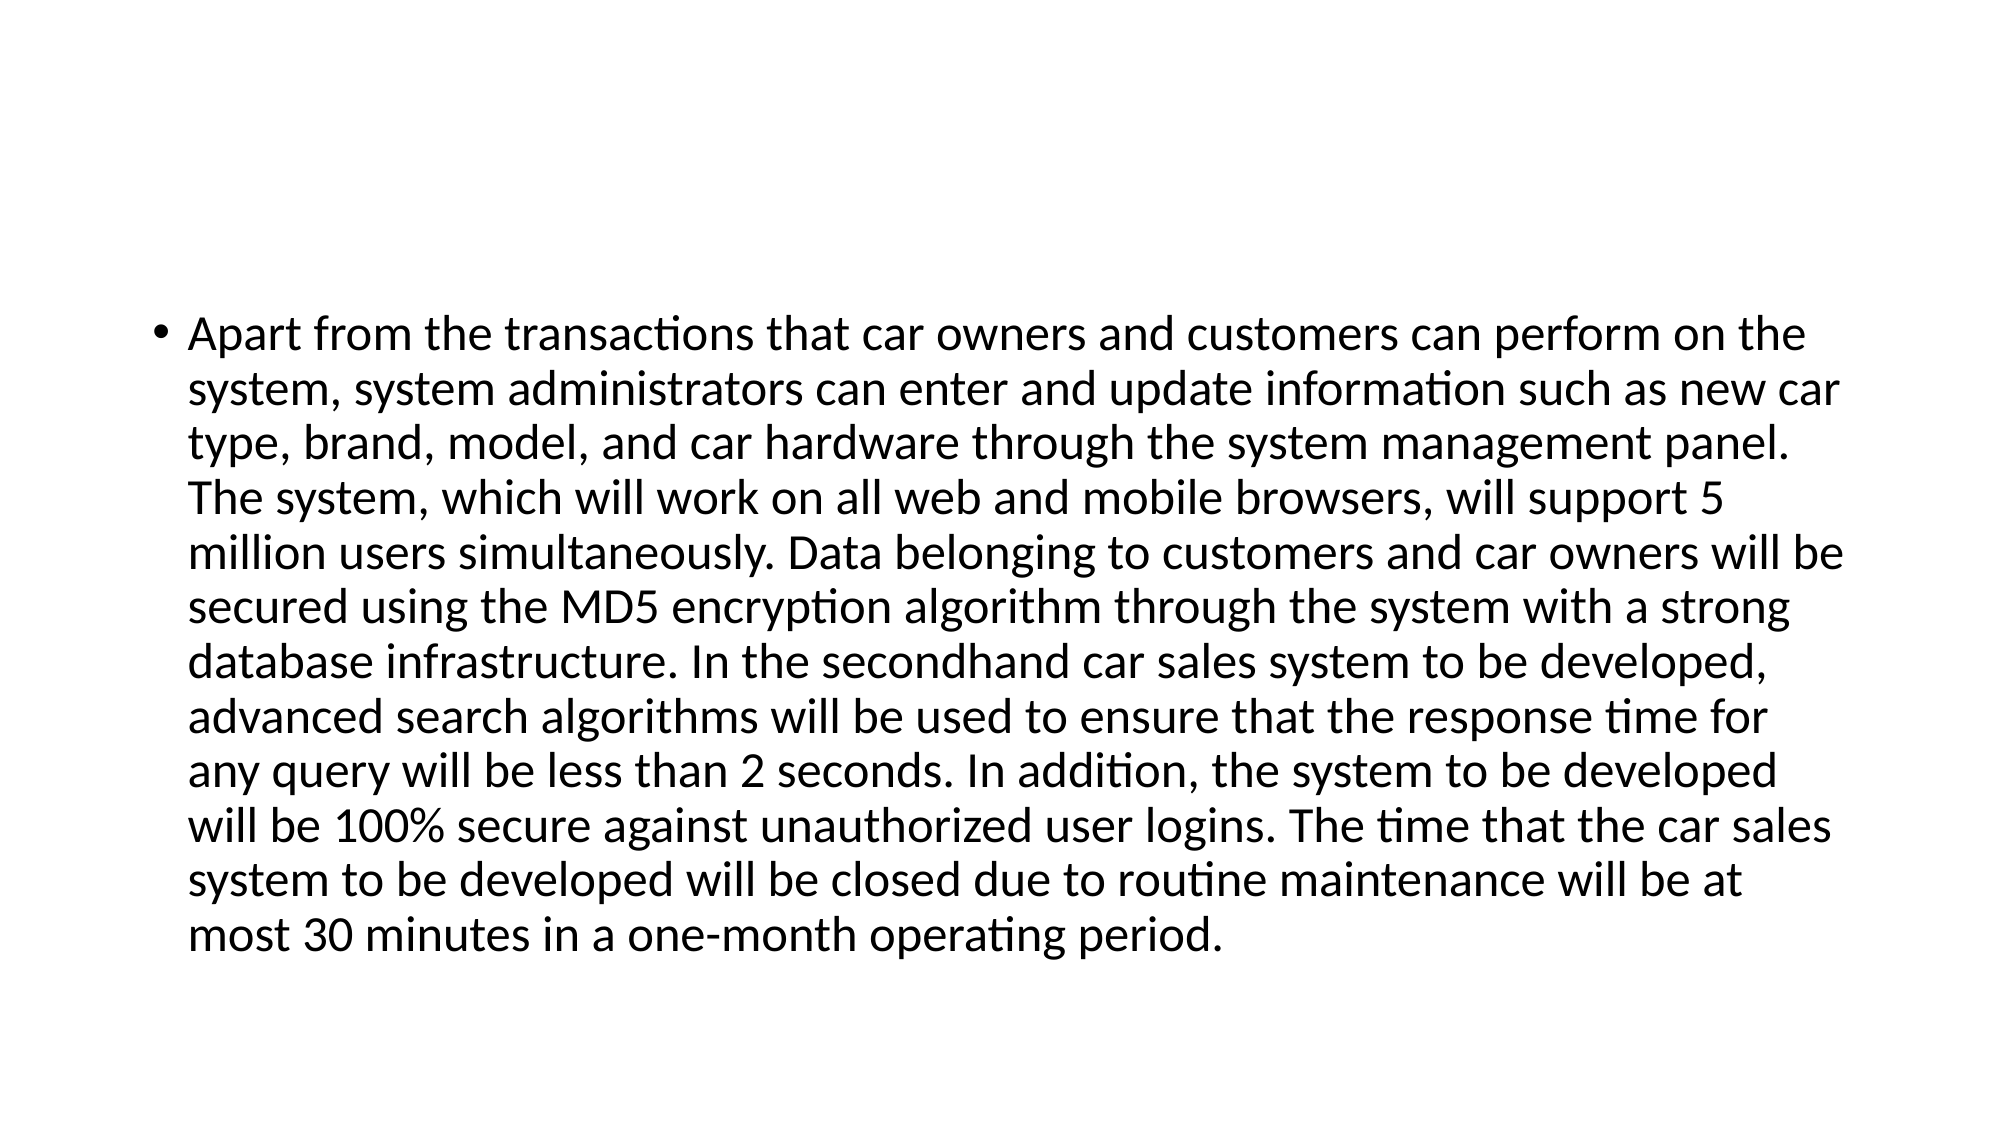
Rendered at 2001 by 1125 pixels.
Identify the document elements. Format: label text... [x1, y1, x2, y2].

list Apart from the transactions that car owners and customers can perform on the system, system administrators can enter and update information such as new car type, brand, model, and car hardware through the system management panel. The system, which will work on all web and mobile browsers, will support 5 million users simultaneously. Data belonging to customers and car owners will be secured using the MD5 encryption algorithm through the system with a strong database infrastructure. In the secondhand car sales system to be developed, advanced search algorithms will be used to ensure that the response time for any query will be less than 2 seconds. In addition, the system to be developed will be 100% secure against unauthorized user logins. The time that the car sales system to be developed will be closed due to routine maintenance will be at most 30 minutes in a one-month operating period. [137, 299, 1863, 1014]
